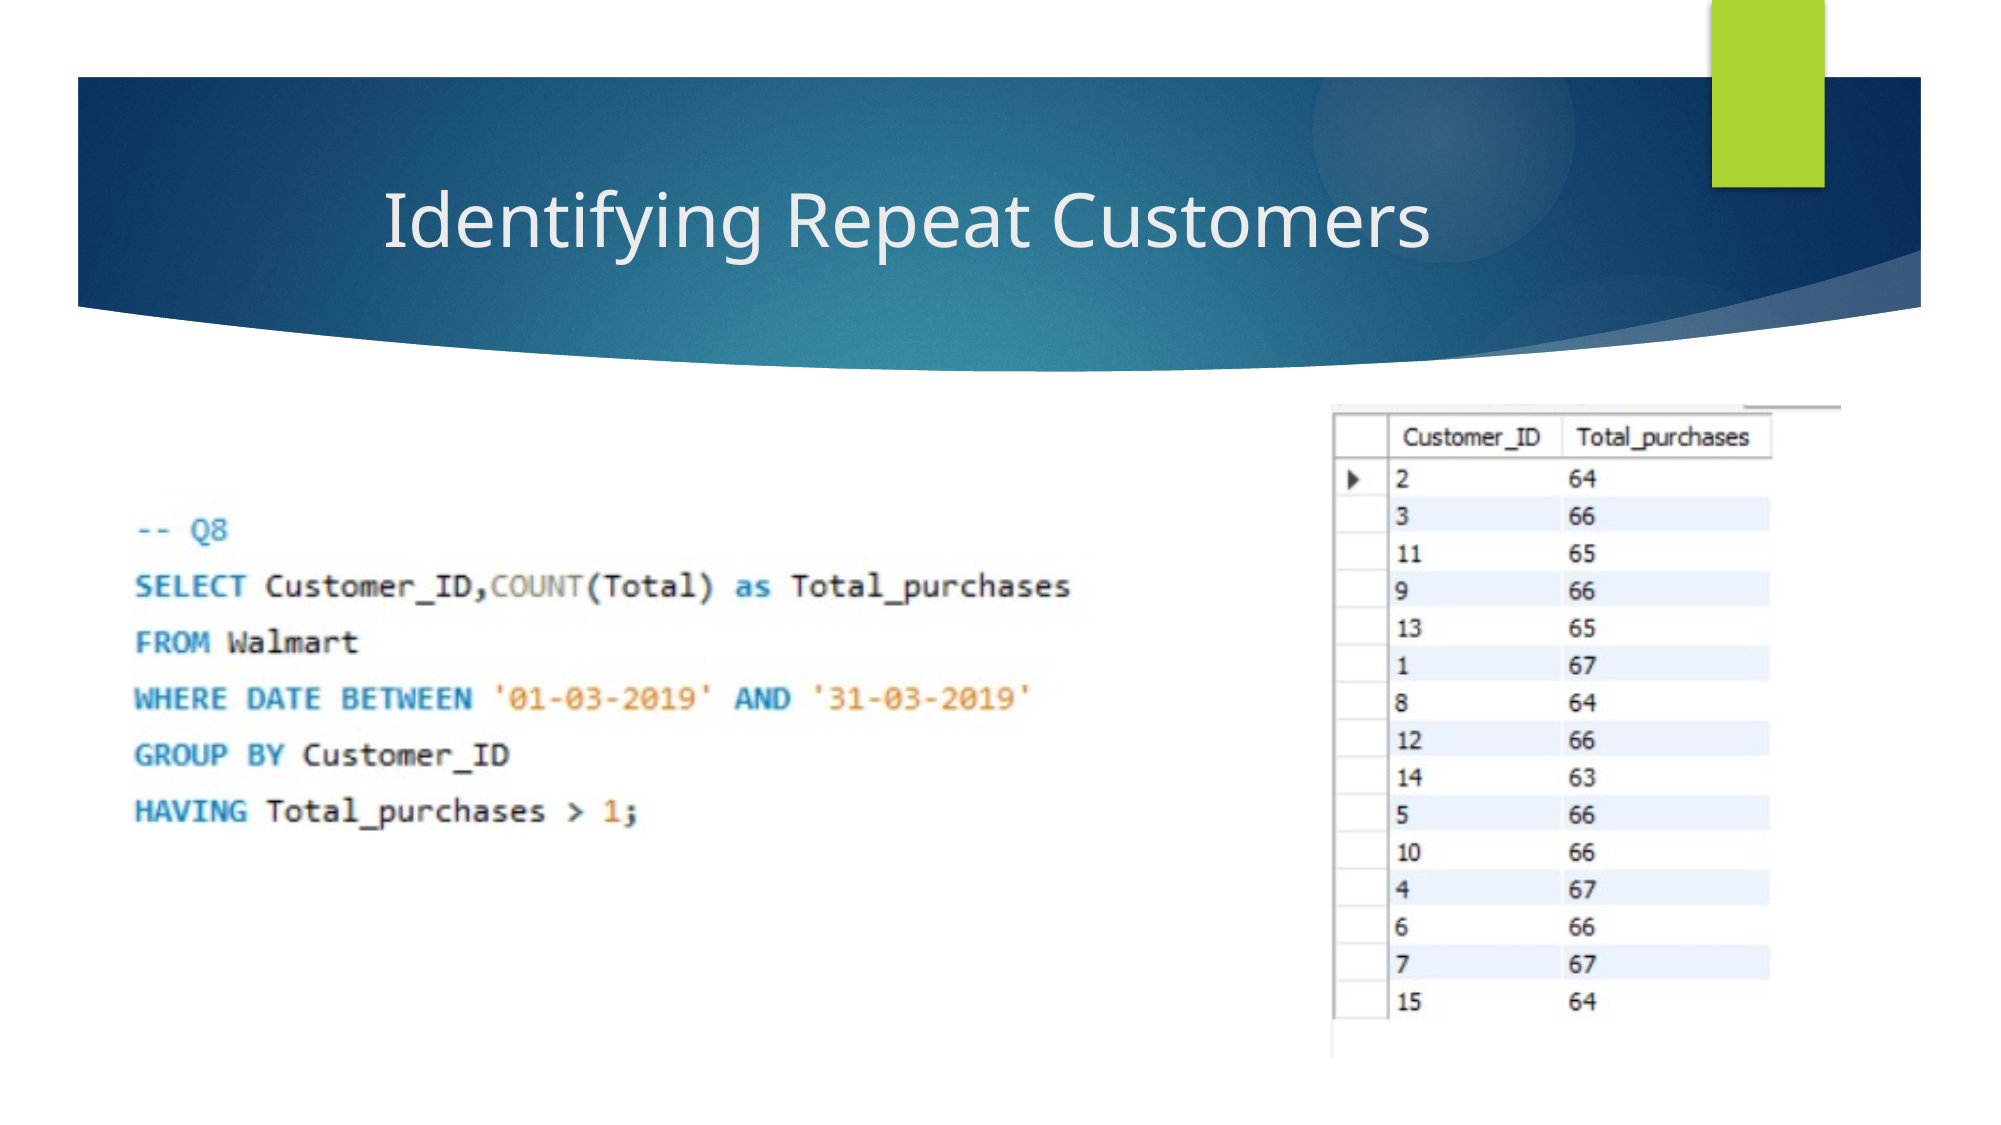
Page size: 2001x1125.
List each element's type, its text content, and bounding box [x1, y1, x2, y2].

title Identifying Repeat Customers [189, 159, 1627, 276]
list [99, 488, 1182, 847]
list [1331, 404, 1841, 1058]
